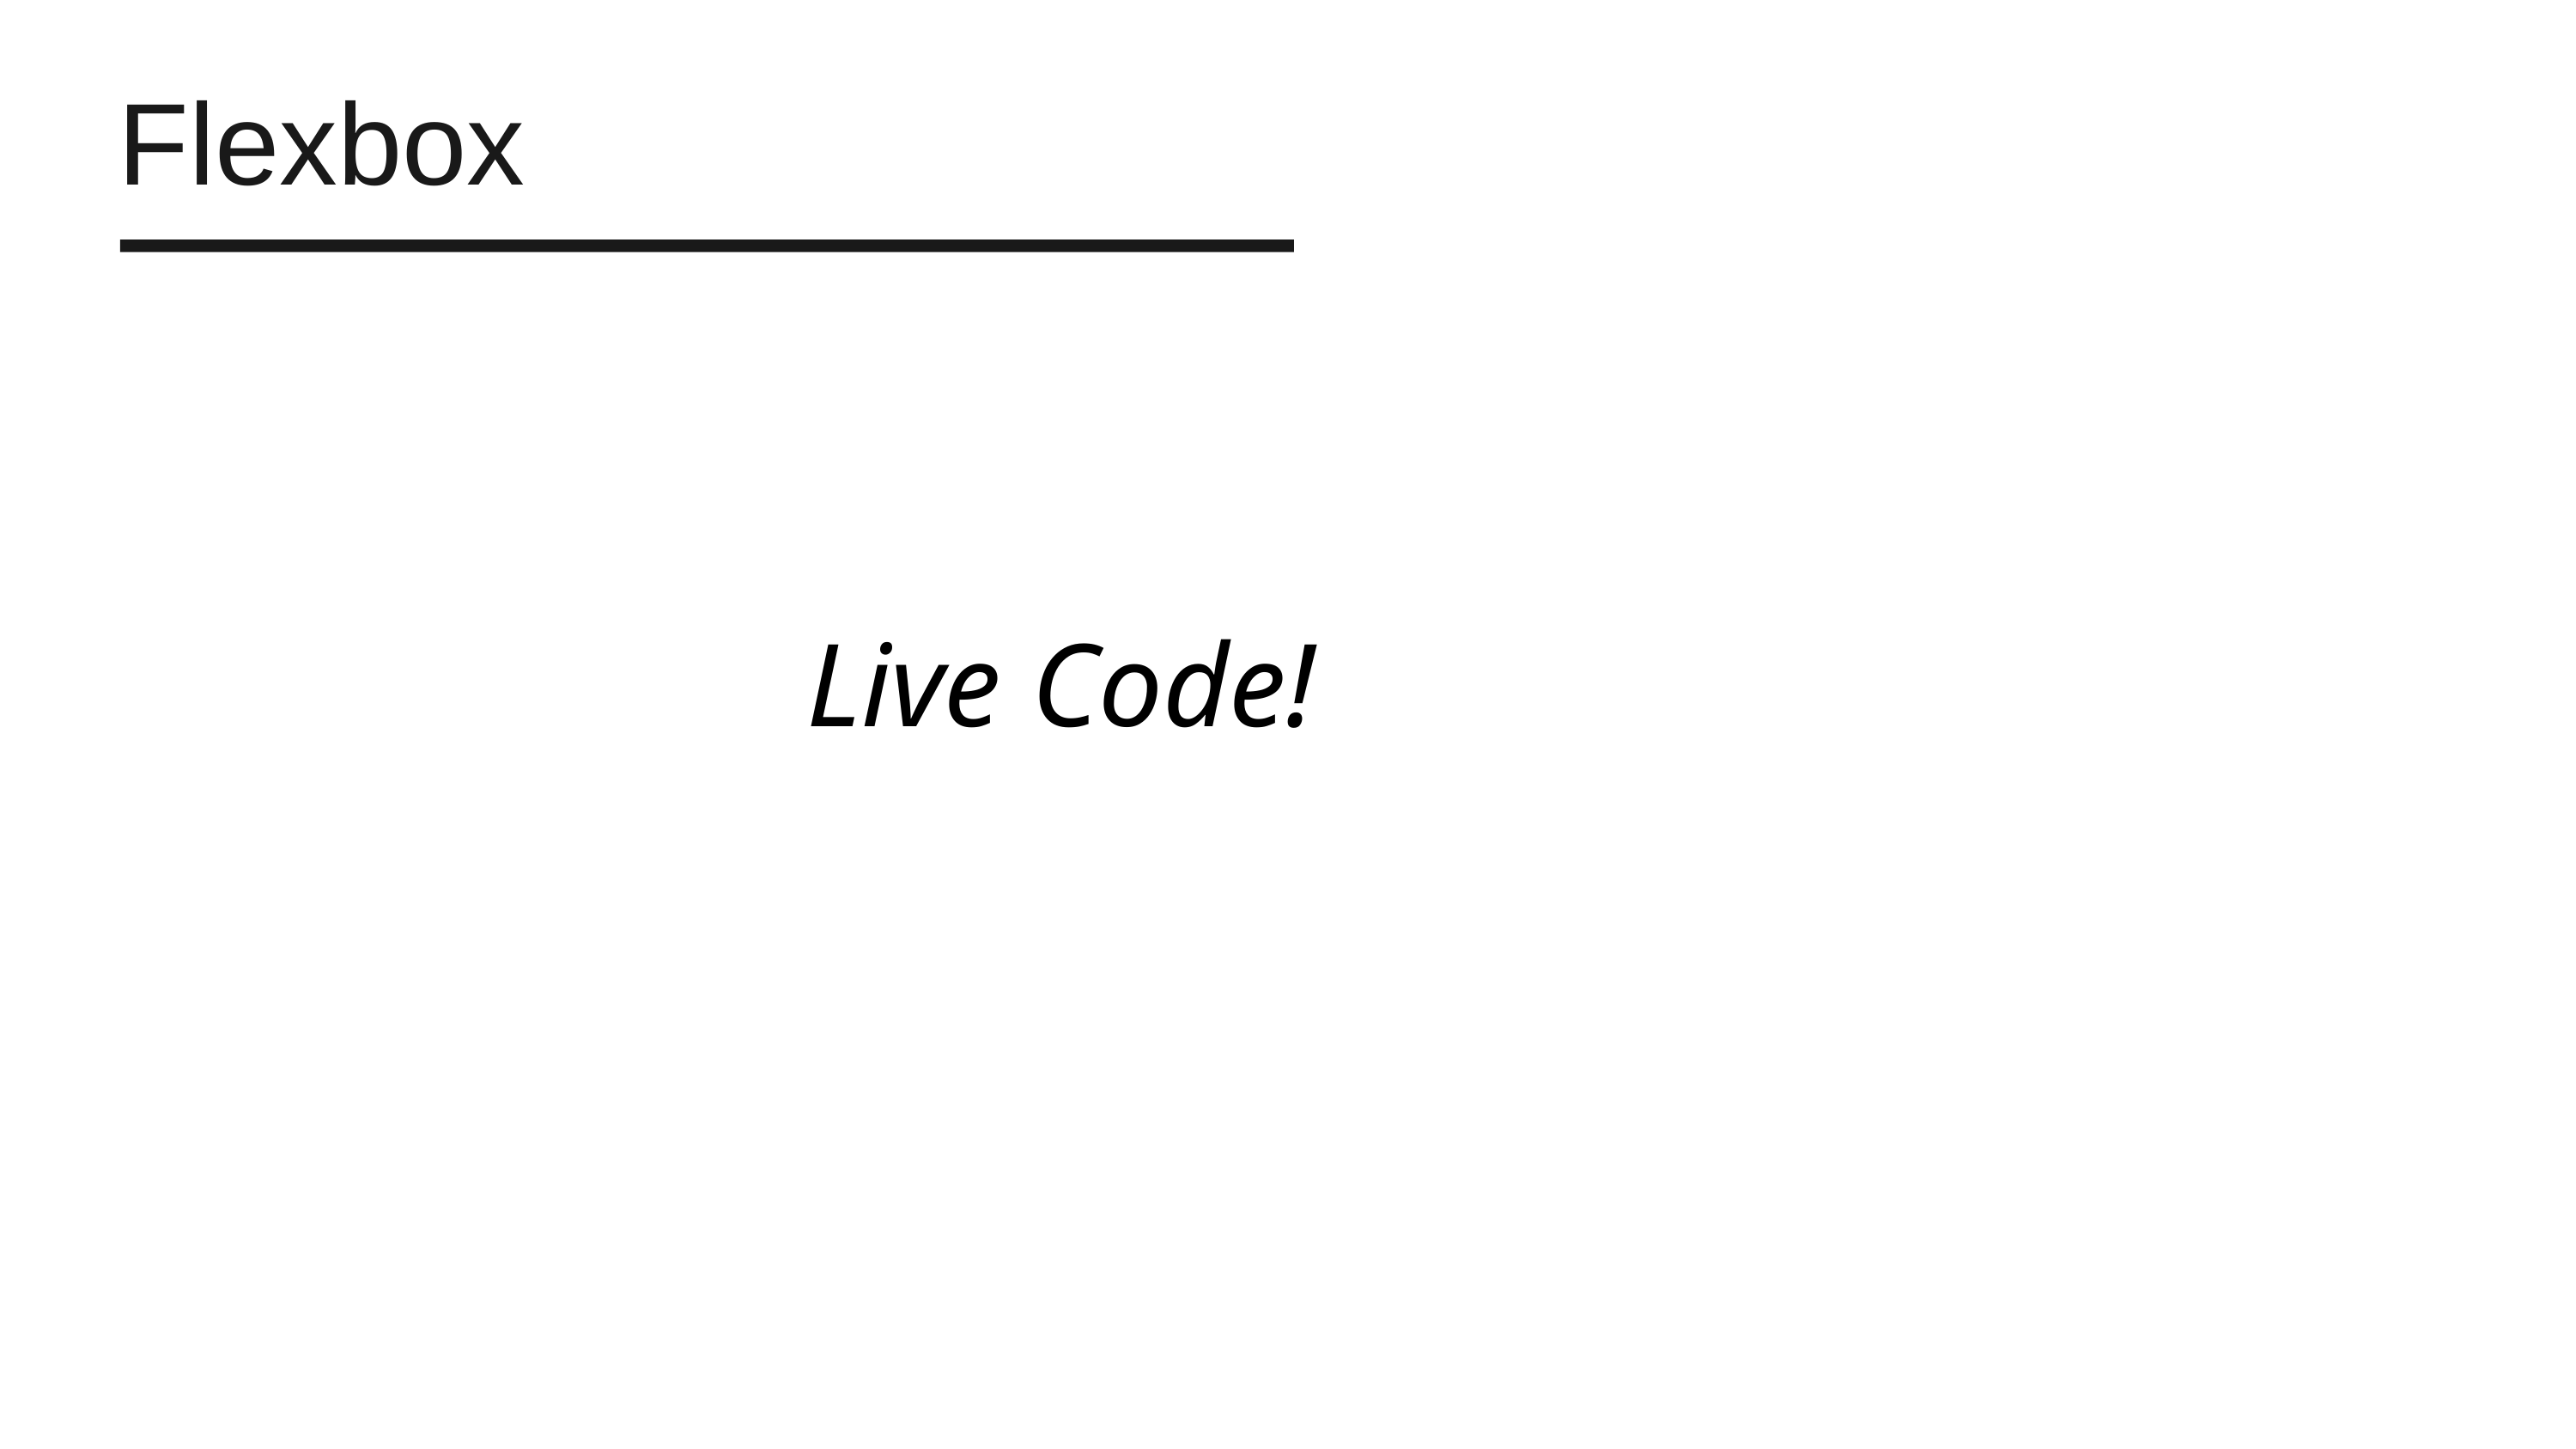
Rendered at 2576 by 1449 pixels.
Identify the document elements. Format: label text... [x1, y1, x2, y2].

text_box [118, 58, 1716, 252]
text_box Live Code! [793, 606, 1565, 756]
